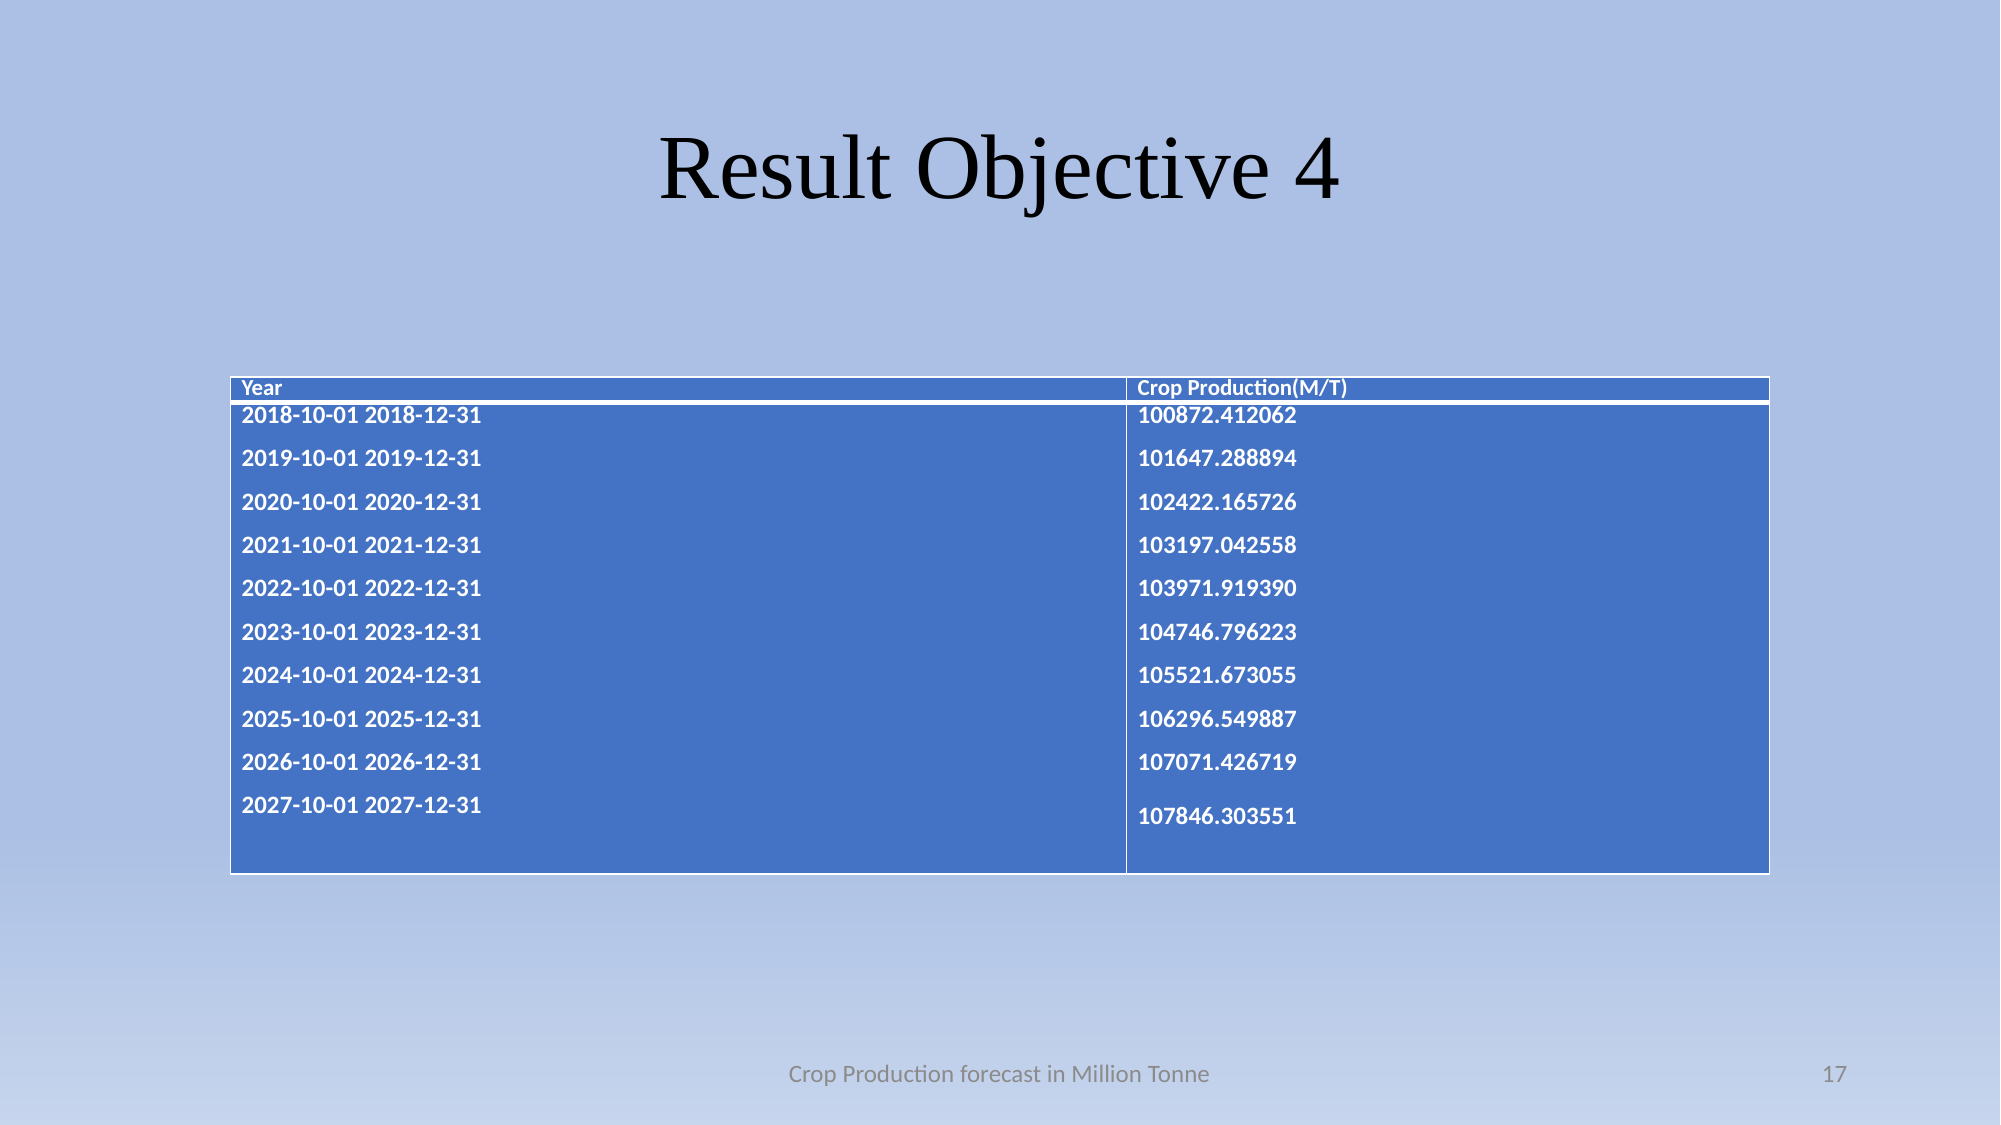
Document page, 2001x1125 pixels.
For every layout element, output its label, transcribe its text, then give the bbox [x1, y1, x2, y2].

table_cell 100872.412062 101647.288894 102422.165726 103197.042558 103971.919390 104746.796223 105521.673055 106296.549887 107071.426719 107846.303551 [1127, 405, 1769, 873]
table_header Crop Production(M/T) [1127, 378, 1769, 400]
slide_number 17 [1412, 1042, 1863, 1103]
table_cell 2018-10-01 2018-12-31 2019-10-01 2019-12-31 2020-10-01 2020-12-31 2021-10-01 2021-12-31 2022-10-01 2022-12-31 2023-10-01 2023-12-31 2024-10-01 2024-12-31 2025-10-01 2025-12-31 2026-10-01 2026-12-31 2027-10-01 2027-12-31 [231, 405, 1126, 873]
title Result Objective 4 [137, 59, 1863, 278]
footer Crop Production forecast in Million Tonne [662, 1042, 1338, 1103]
table_header Year [231, 378, 1126, 400]
